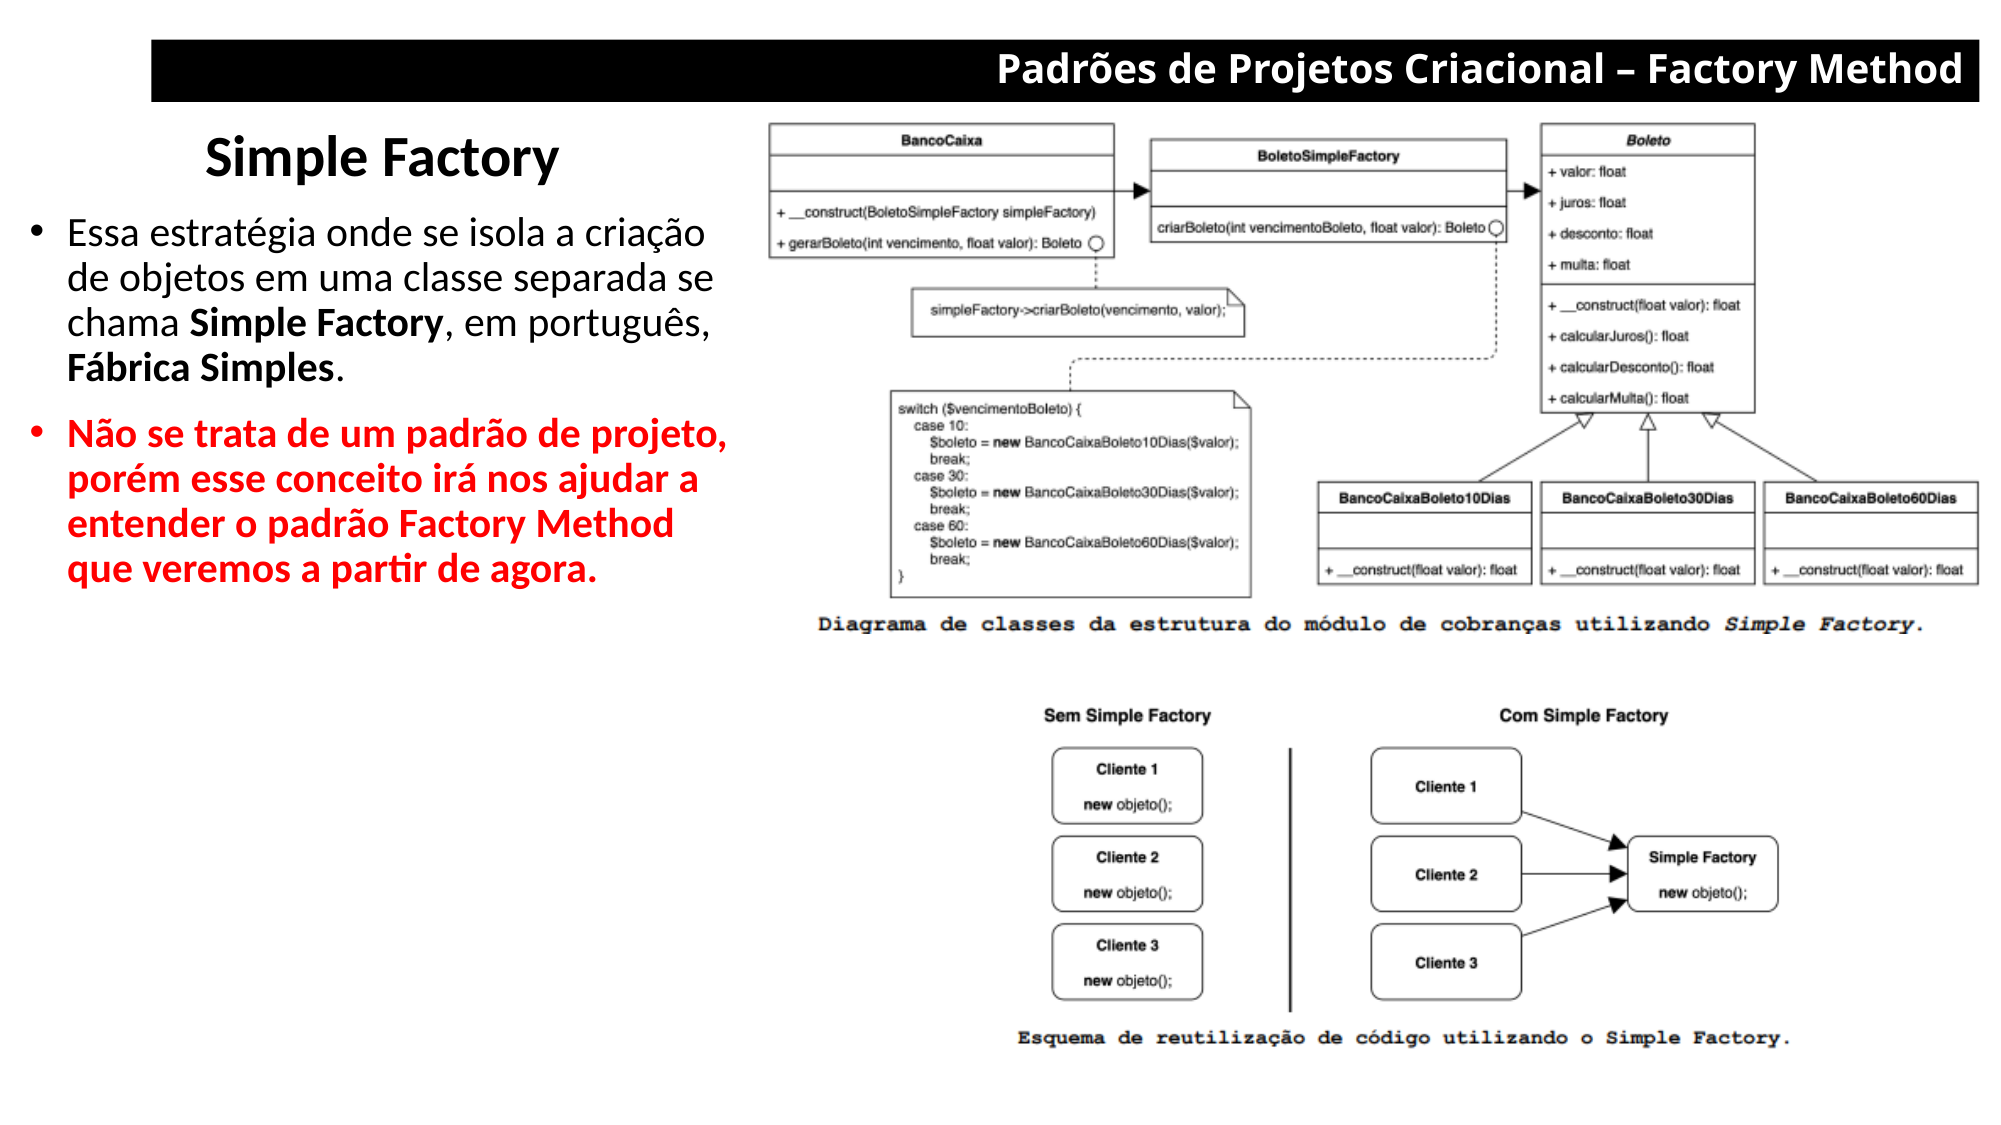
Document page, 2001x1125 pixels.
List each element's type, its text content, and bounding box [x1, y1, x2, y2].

list Simple Factory Essa estratégia onde se isola a criação de objetos em uma classe separada se chama Simple Factory, em português, Fábrica Simples. Não se trata de um padrão de projeto, porém esse conceito irá nos ajudar a entender o padrão Factory Method que veremos a partir de agora. [14, 118, 752, 1086]
text_box Padrões de Projetos Criacional – Factory Method [151, 39, 1980, 102]
picture [762, 118, 1986, 634]
picture [1011, 691, 1801, 1050]
